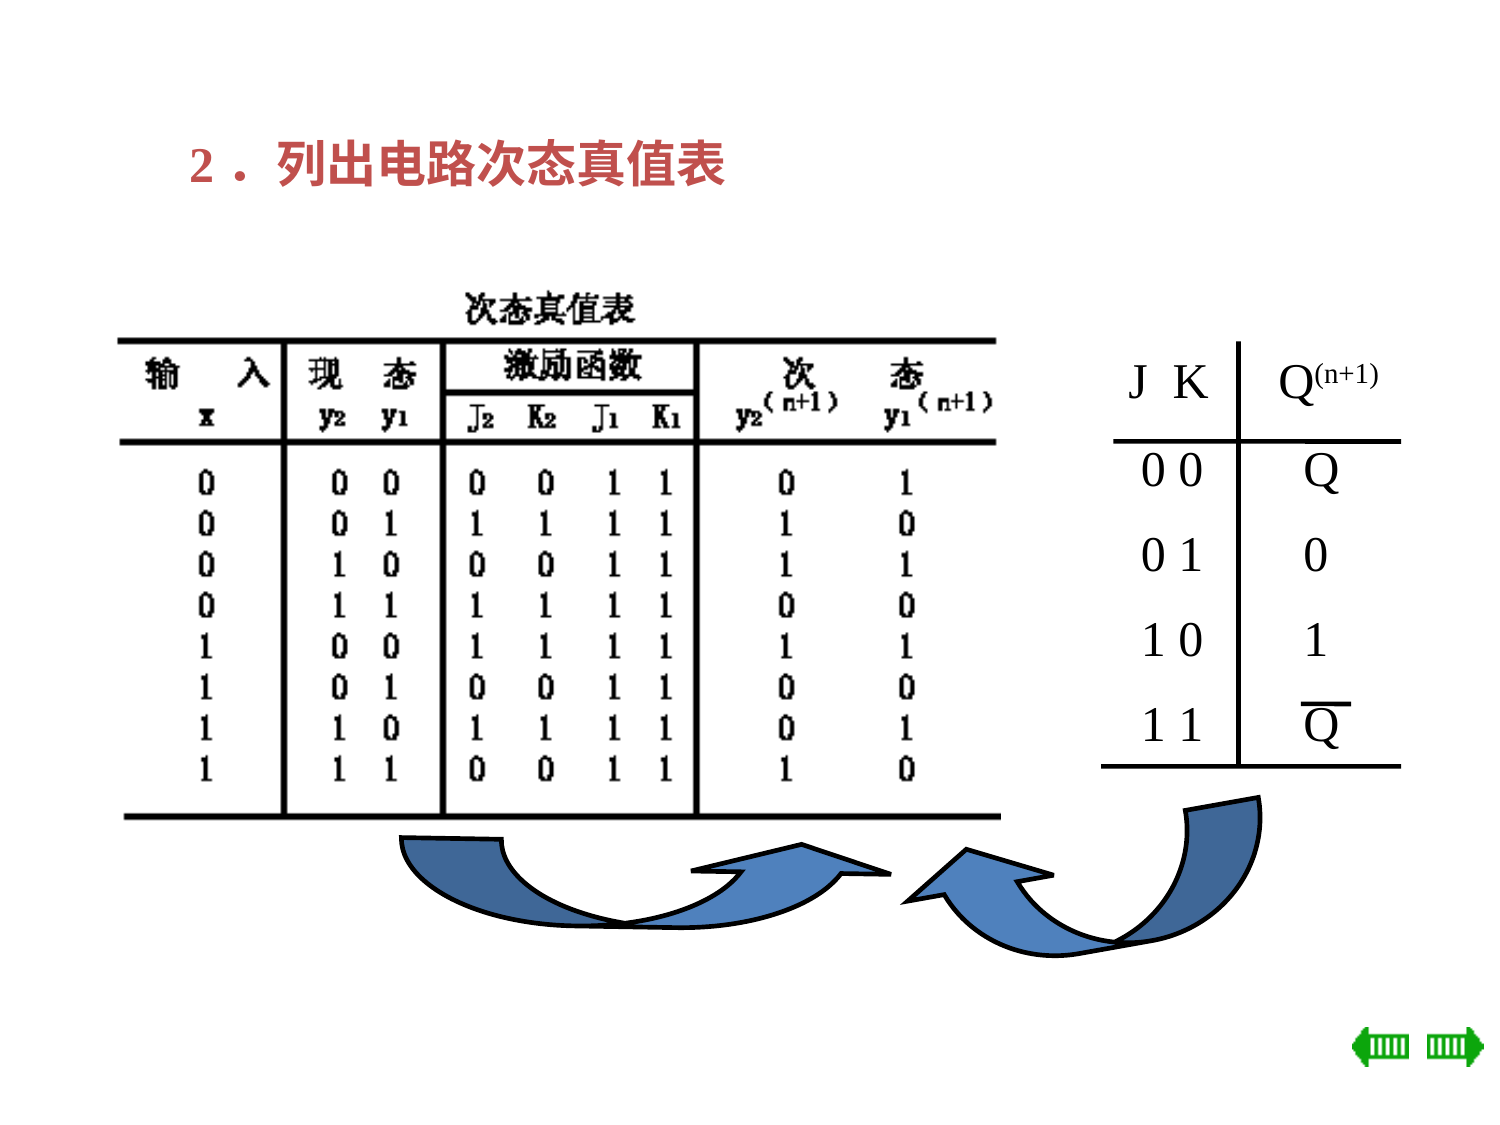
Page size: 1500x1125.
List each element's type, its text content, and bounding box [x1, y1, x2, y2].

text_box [88, 278, 1402, 952]
picture [1426, 1026, 1484, 1067]
picture [1352, 1026, 1409, 1067]
text_box 2．列出电路次态真值表 [62, 124, 904, 200]
